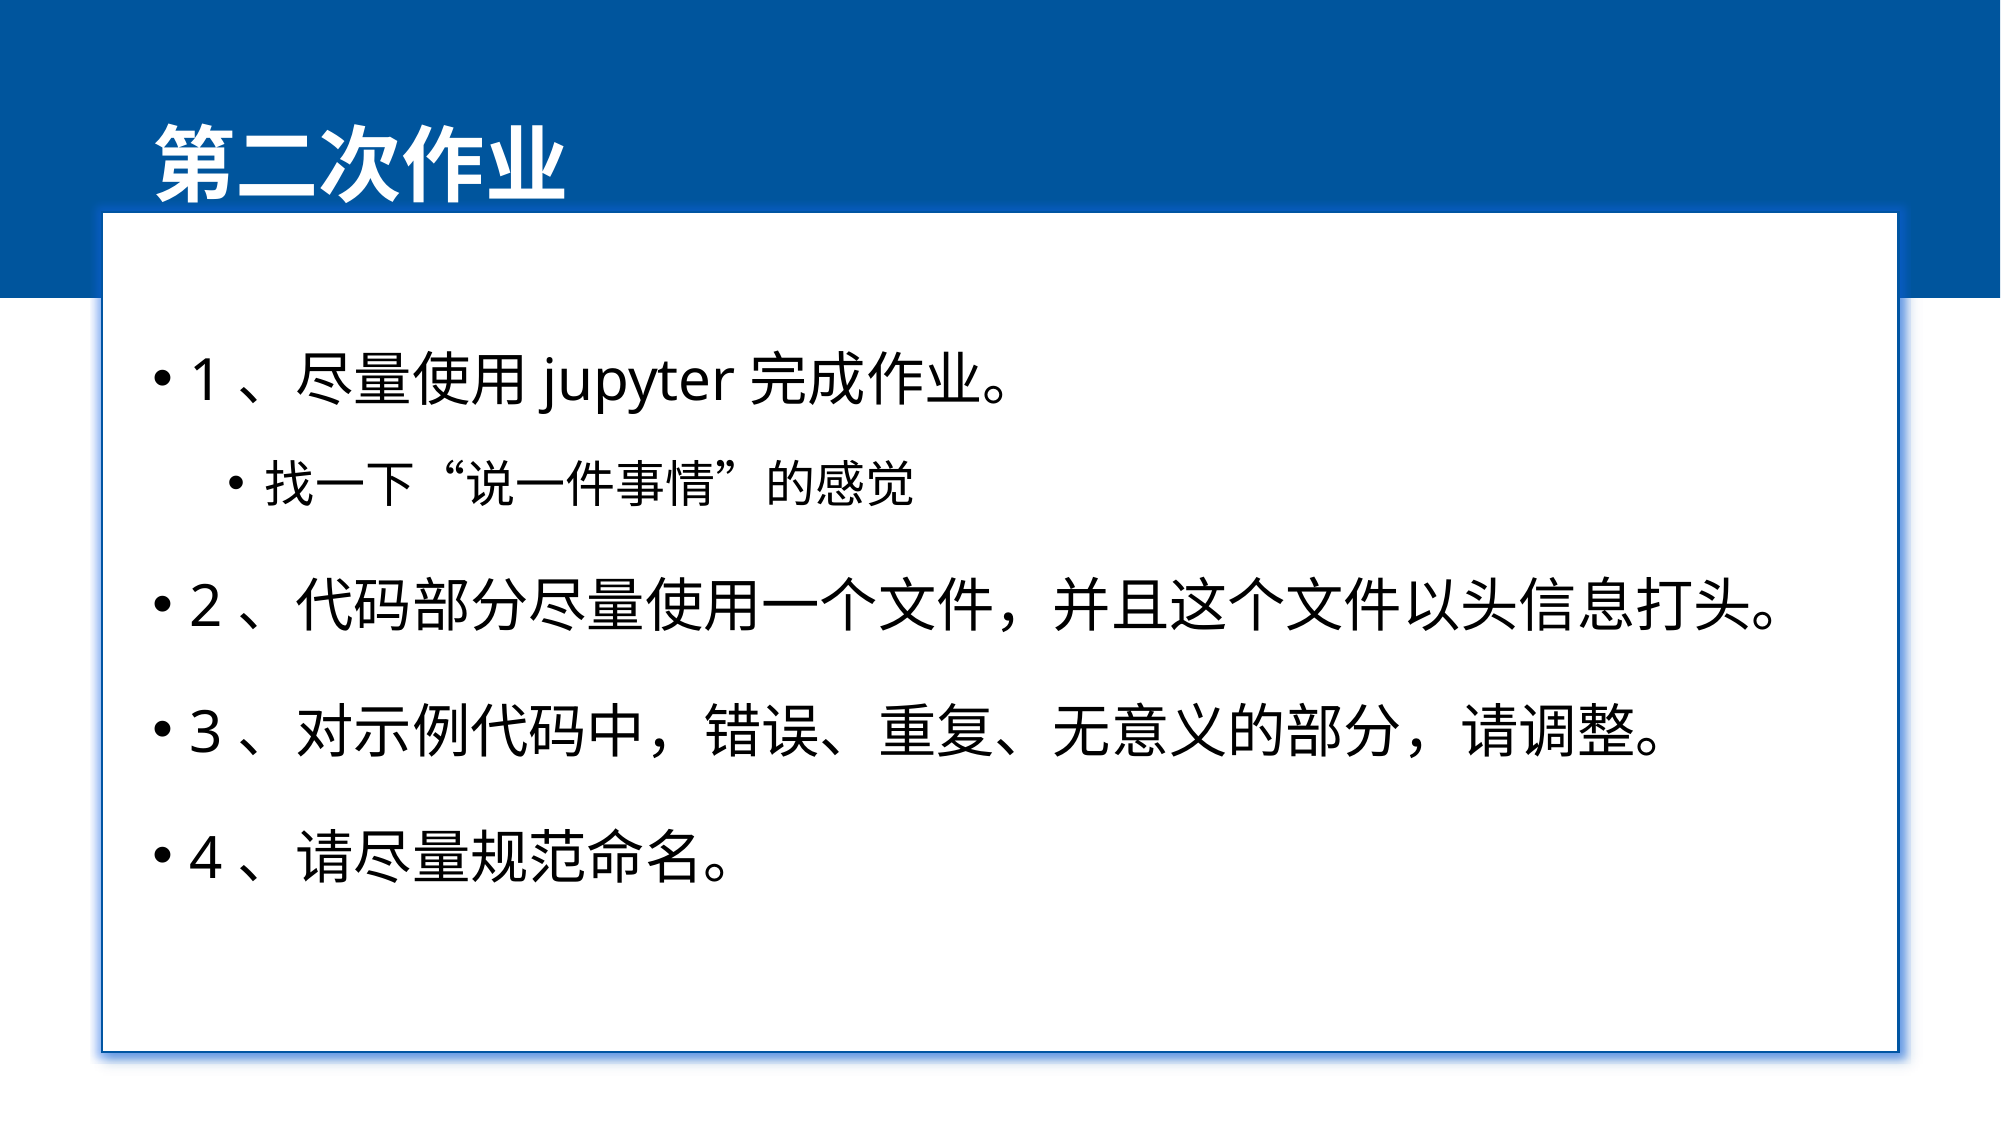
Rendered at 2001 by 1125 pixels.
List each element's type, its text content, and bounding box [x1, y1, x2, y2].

list 1、尽量使用jupyter完成作业。 找一下“说一件事情”的感觉 2、代码部分尽量使用一个文件，并且这个文件以头信息打头。 3、对示例代码中，错误、重复、无意义的部分，请调整。 4、请尽量规范命名。 [137, 299, 1863, 1014]
title 第二次作业 [137, 59, 1863, 278]
